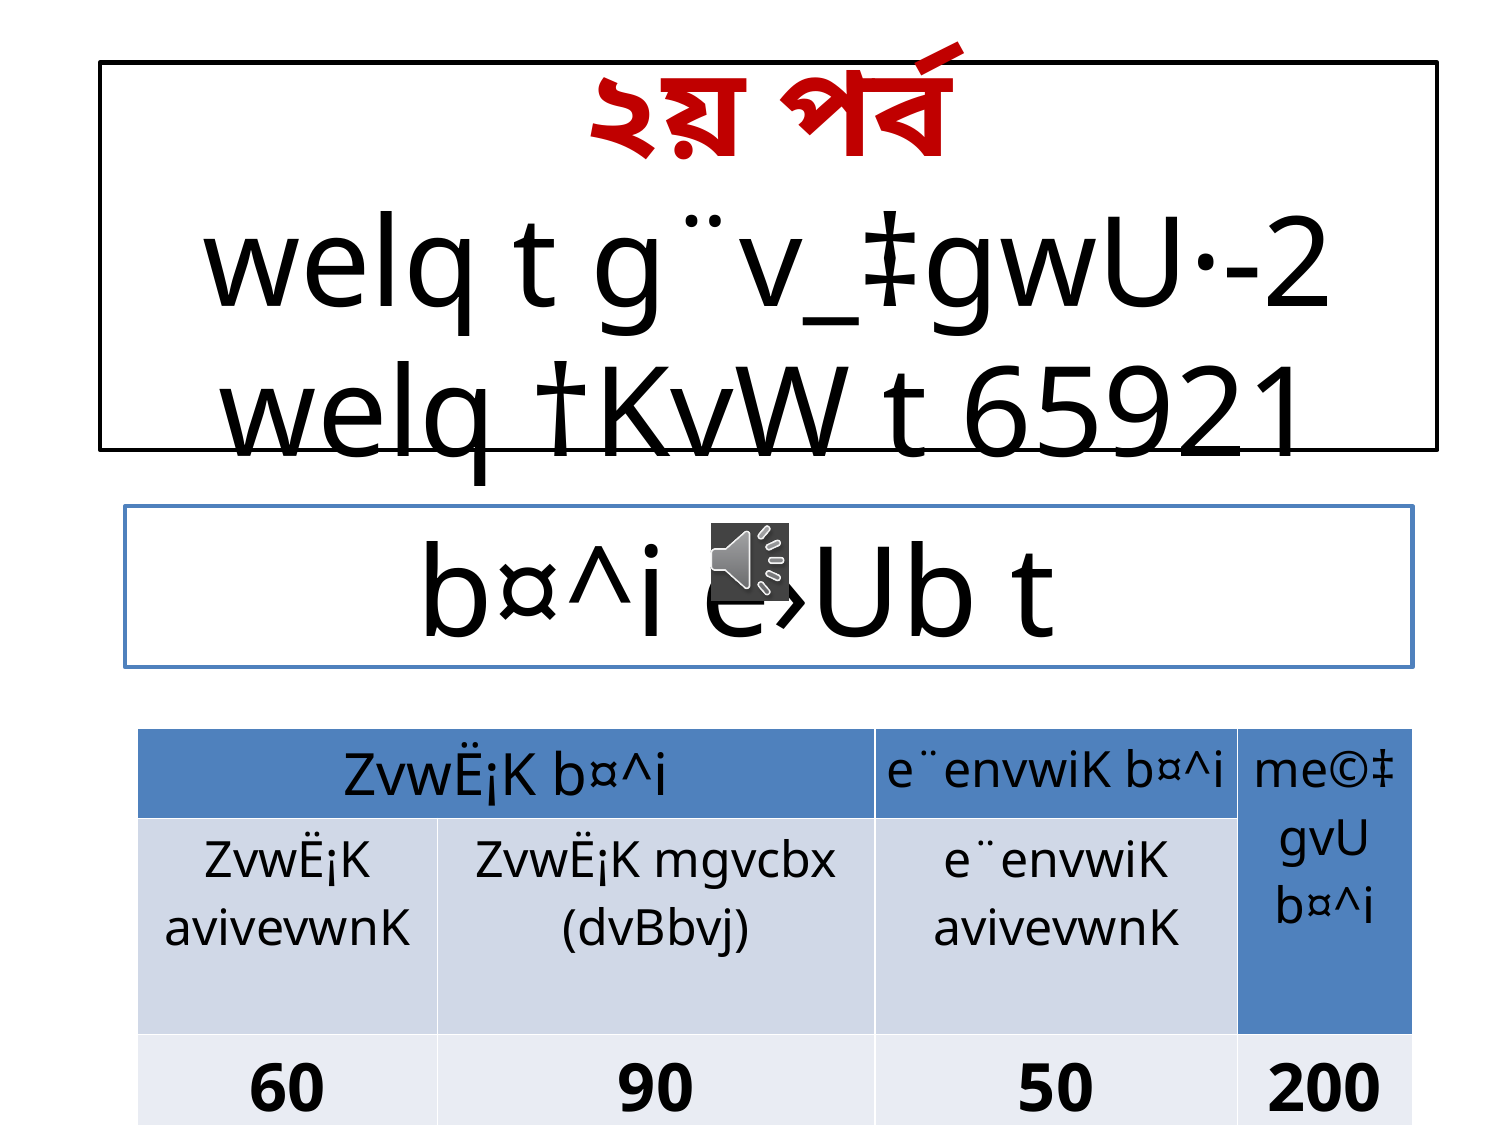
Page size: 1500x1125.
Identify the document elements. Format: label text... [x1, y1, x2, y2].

table_cell ZvwË¡K mgvcbx (dvBbvj) [438, 819, 874, 1034]
title ২য় পর্ব welq t g¨v_‡gwU·-2 welq †KvW t 65921 [98, 60, 1439, 452]
table_header me©‡gvU b¤^i [1238, 729, 1412, 1034]
table_cell 50 [876, 1035, 1237, 1125]
table_header e¨envwiK b¤^i [876, 729, 1237, 818]
table_header ZvwË¡K b¤^i [138, 729, 874, 818]
table_cell 200 [1238, 1035, 1412, 1125]
table_cell e¨envwiK avivevwnK [876, 819, 1237, 1034]
table_cell ZvwË¡K avivevwnK [138, 819, 437, 1034]
picture [709, 522, 791, 603]
table_cell 90 [438, 1035, 874, 1125]
table_cell 60 [138, 1035, 437, 1125]
text_box b¤^i e›Ub t [123, 504, 1415, 669]
